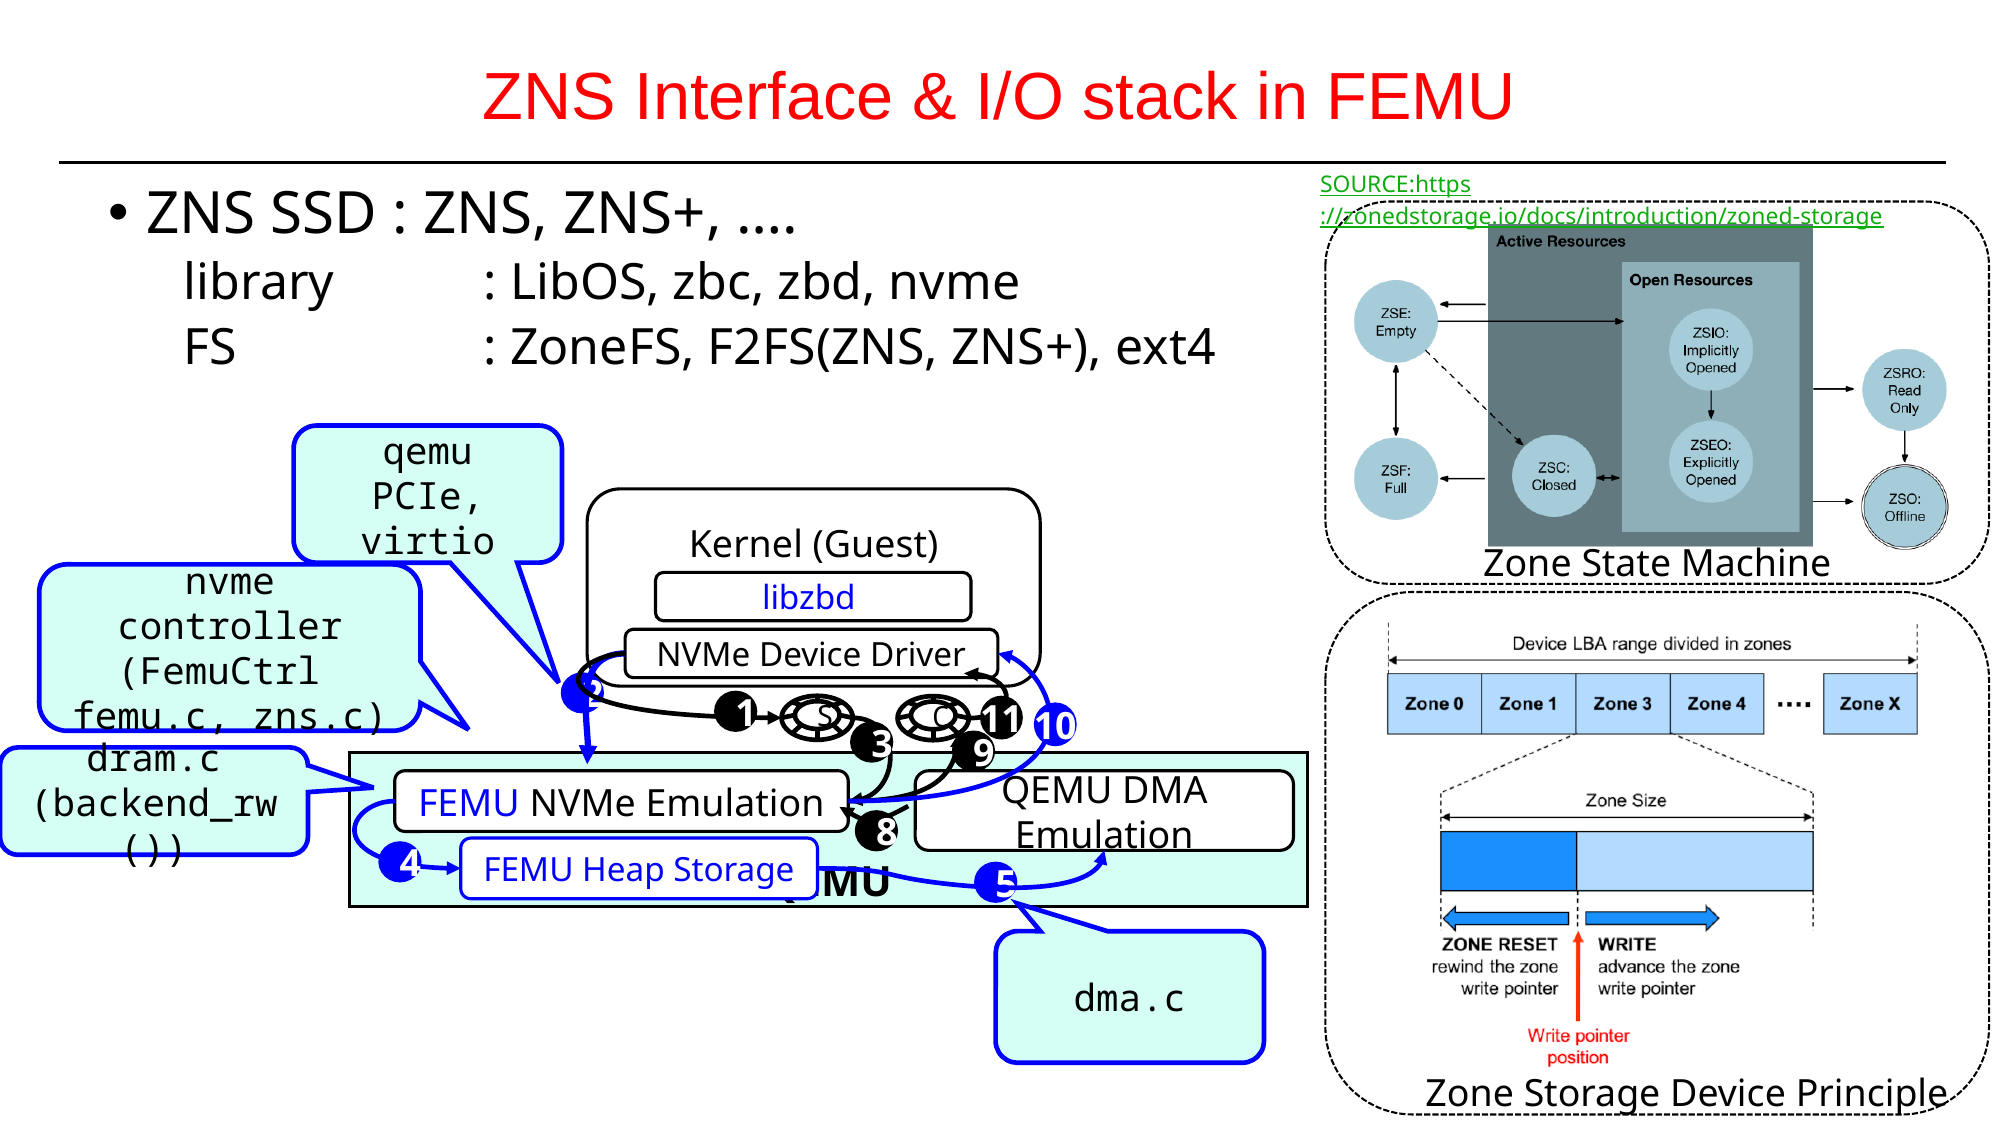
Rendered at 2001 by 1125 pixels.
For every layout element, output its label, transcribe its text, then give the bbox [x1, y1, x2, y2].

list ZNS SSD : ZNS, ZNS+, …. library : LibOS, zbc, zbd, nvme FS : ZoneFS, F2FS(ZNS, ZNS+), ext4 [93, 175, 1468, 1032]
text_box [0, 425, 1308, 1063]
picture [1348, 213, 1959, 562]
list ZNS SSD : ZNS, ZNS+, …. library : LibOS, zbc, zbd, nvme FS : ZoneFS, F2FS(ZNS, ZNS+), ext4 [1847, 562, 1938, 598]
text_box SOURCE:https://zonedstorage.io/docs/introduction/zoned-storage [1305, 162, 2000, 240]
text_box [1324, 590, 1991, 1116]
text_box Zone State Machine [1468, 562, 1847, 592]
picture [1374, 618, 1932, 1076]
text_box [1938, 240, 1991, 584]
text_box Zone Storage Device Principle [1410, 1061, 1964, 1122]
text_box ZNS Interface & I/O stack in FEMU [137, 42, 1863, 153]
